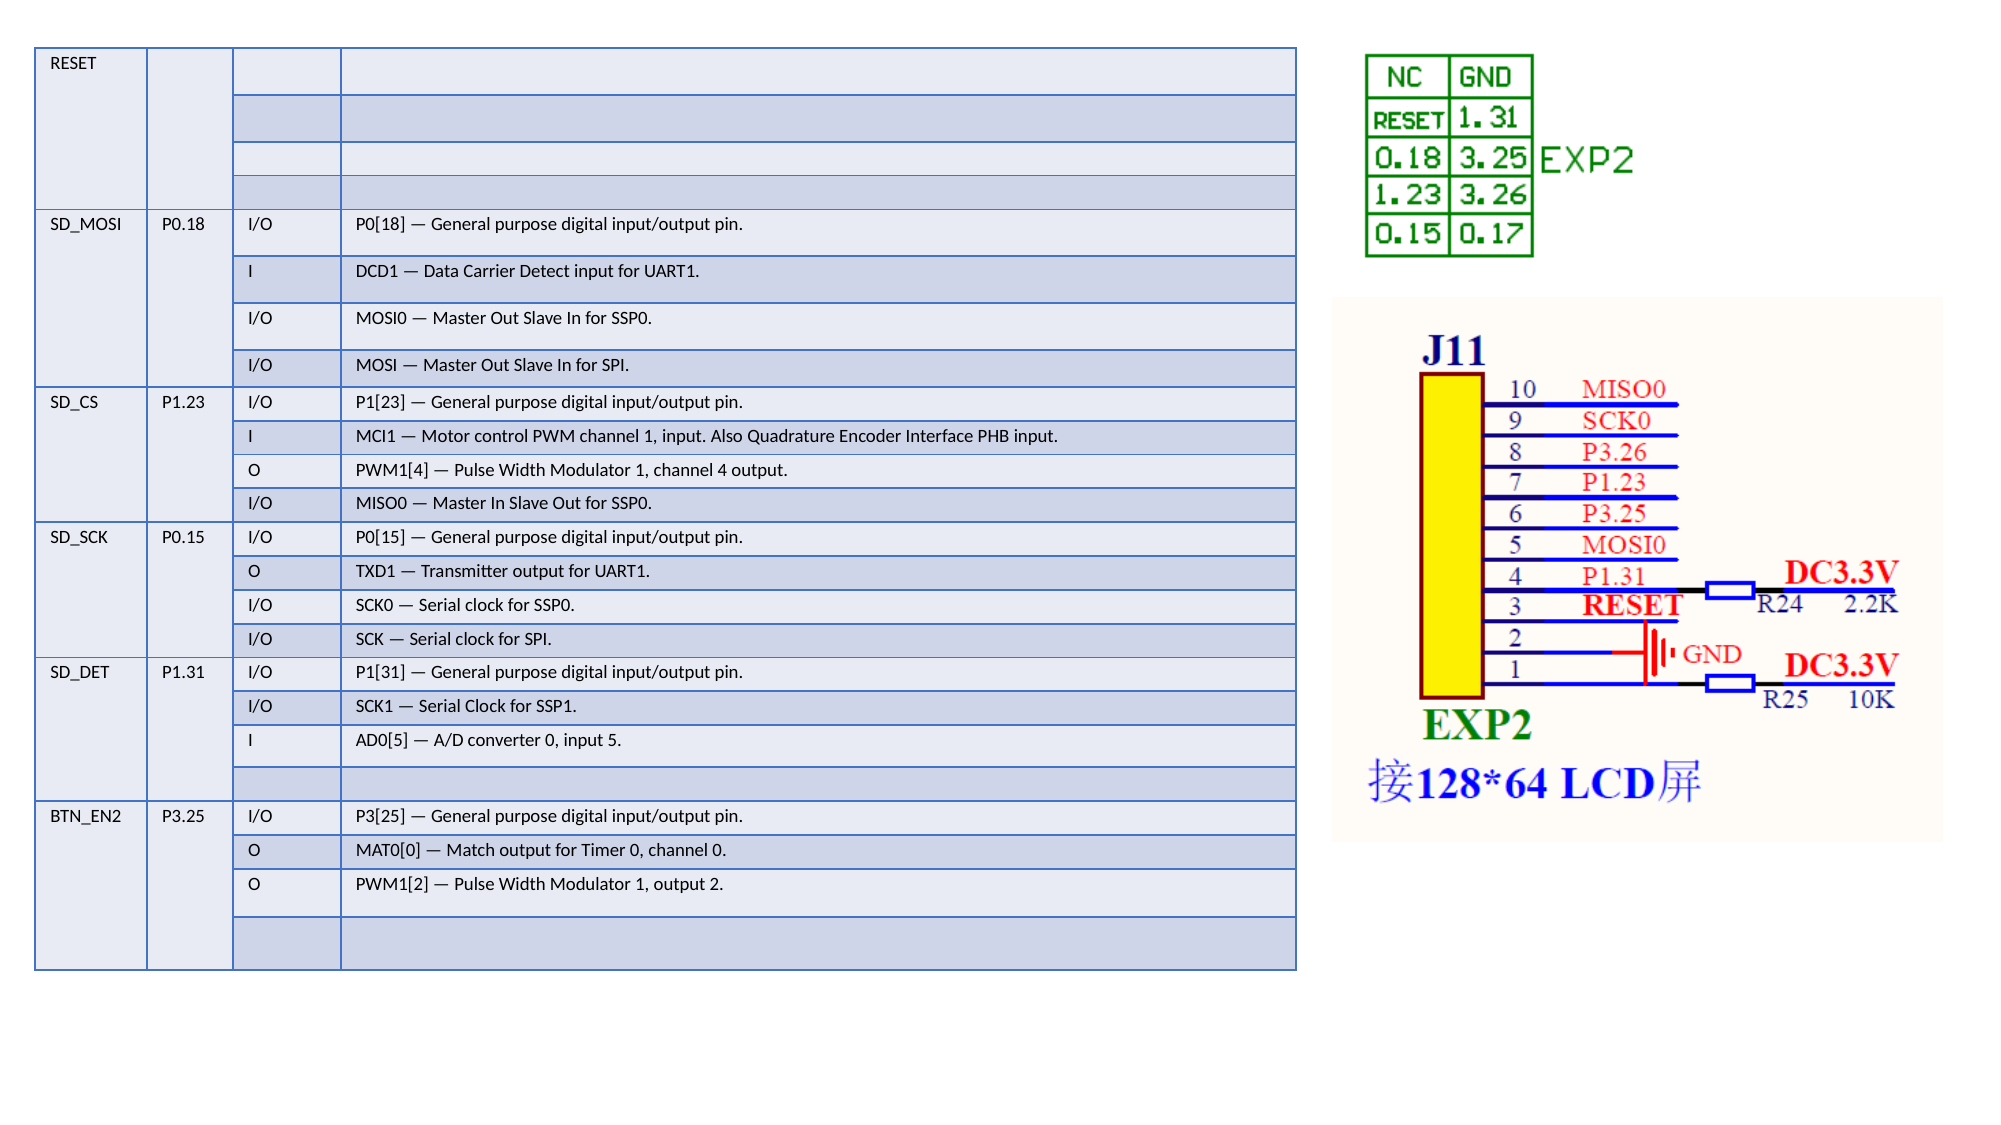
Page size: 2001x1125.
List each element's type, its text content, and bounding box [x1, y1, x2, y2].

table_header [234, 49, 340, 94]
table_cell I/O [234, 591, 340, 623]
table_cell [342, 768, 1295, 800]
table_cell I/O [234, 692, 340, 724]
table_cell I/O [234, 210, 340, 255]
table_cell MOSI0 — Master Out Slave In for SSP0. [342, 304, 1295, 349]
table_cell [234, 143, 340, 175]
table_cell PWM1[4] — Pulse Width Modulator 1, channel 4 output. [342, 455, 1295, 487]
table_header RESET [36, 49, 146, 209]
picture [1332, 297, 1943, 842]
table_cell I [234, 257, 340, 302]
table_cell [234, 918, 340, 969]
table_cell SD_CS [36, 388, 146, 521]
table_header [148, 49, 232, 209]
table_cell O [234, 836, 340, 868]
table_cell SD_DET [36, 658, 146, 800]
table_cell MAT0[0] — Match output for Timer 0, channel 0. [342, 836, 1295, 868]
table_cell SD_SCK [36, 523, 146, 657]
table_cell PWM1[2] — Pulse Width Modulator 1, output 2. [342, 870, 1295, 916]
table_cell I/O [234, 625, 340, 657]
table_cell MISO0 — Master In Slave Out for SSP0. [342, 489, 1295, 521]
table_header [342, 49, 1295, 94]
table_cell P0[15] — General purpose digital input/output pin. [342, 523, 1295, 555]
table_cell [342, 143, 1295, 175]
table_cell [234, 176, 340, 209]
table_cell O [234, 557, 340, 589]
table_cell [342, 176, 1295, 209]
table_cell SCK — Serial clock for SPI. [342, 625, 1295, 657]
table_cell I/O [234, 388, 340, 420]
table_cell [234, 96, 340, 141]
table_cell MOSI — Master Out Slave In for SPI. [342, 351, 1295, 386]
table_cell P0[18] — General purpose digital input/output pin. [342, 210, 1295, 255]
table_cell TXD1 — Transmitter output for UART1. [342, 557, 1295, 589]
table_cell P1[31] — General purpose digital input/output pin. [342, 658, 1295, 690]
table_cell SCK1 — Serial Clock for SSP1. [342, 692, 1295, 724]
table_cell SD_MOSI [36, 210, 146, 386]
picture [1355, 48, 1642, 264]
table_cell I/O [234, 658, 340, 690]
table_cell BTN_EN2 [36, 802, 146, 969]
table_cell I/O [234, 304, 340, 349]
table_cell AD0[5] — A/D converter 0, input 5. [342, 726, 1295, 766]
table_cell DCD1 — Data Carrier Detect input for UART1. [342, 257, 1295, 302]
table_cell P3[25] — General purpose digital input/output pin. [342, 802, 1295, 834]
table_cell I/O [234, 523, 340, 555]
table_cell [342, 96, 1295, 141]
table_cell [342, 918, 1295, 969]
table_cell P0.18 [148, 210, 232, 386]
table_cell I/O [234, 802, 340, 834]
table_cell I [234, 726, 340, 766]
table_cell P1[23] — General purpose digital input/output pin. [342, 388, 1295, 420]
table_cell P1.31 [148, 658, 232, 800]
table_cell MCI1 — Motor control PWM channel 1, input. Also Quadrature Encoder Interface PHB input. [342, 422, 1295, 454]
table_cell [234, 768, 340, 800]
table_cell P3.25 [148, 802, 232, 969]
table_cell O [234, 870, 340, 916]
table_cell SCK0 — Serial clock for SSP0. [342, 591, 1295, 623]
table_cell I/O [234, 351, 340, 386]
table_cell I/O [234, 489, 340, 521]
table_cell P1.23 [148, 388, 232, 521]
table_cell P0.15 [148, 523, 232, 657]
table_cell O [234, 455, 340, 487]
table_cell I [234, 422, 340, 454]
